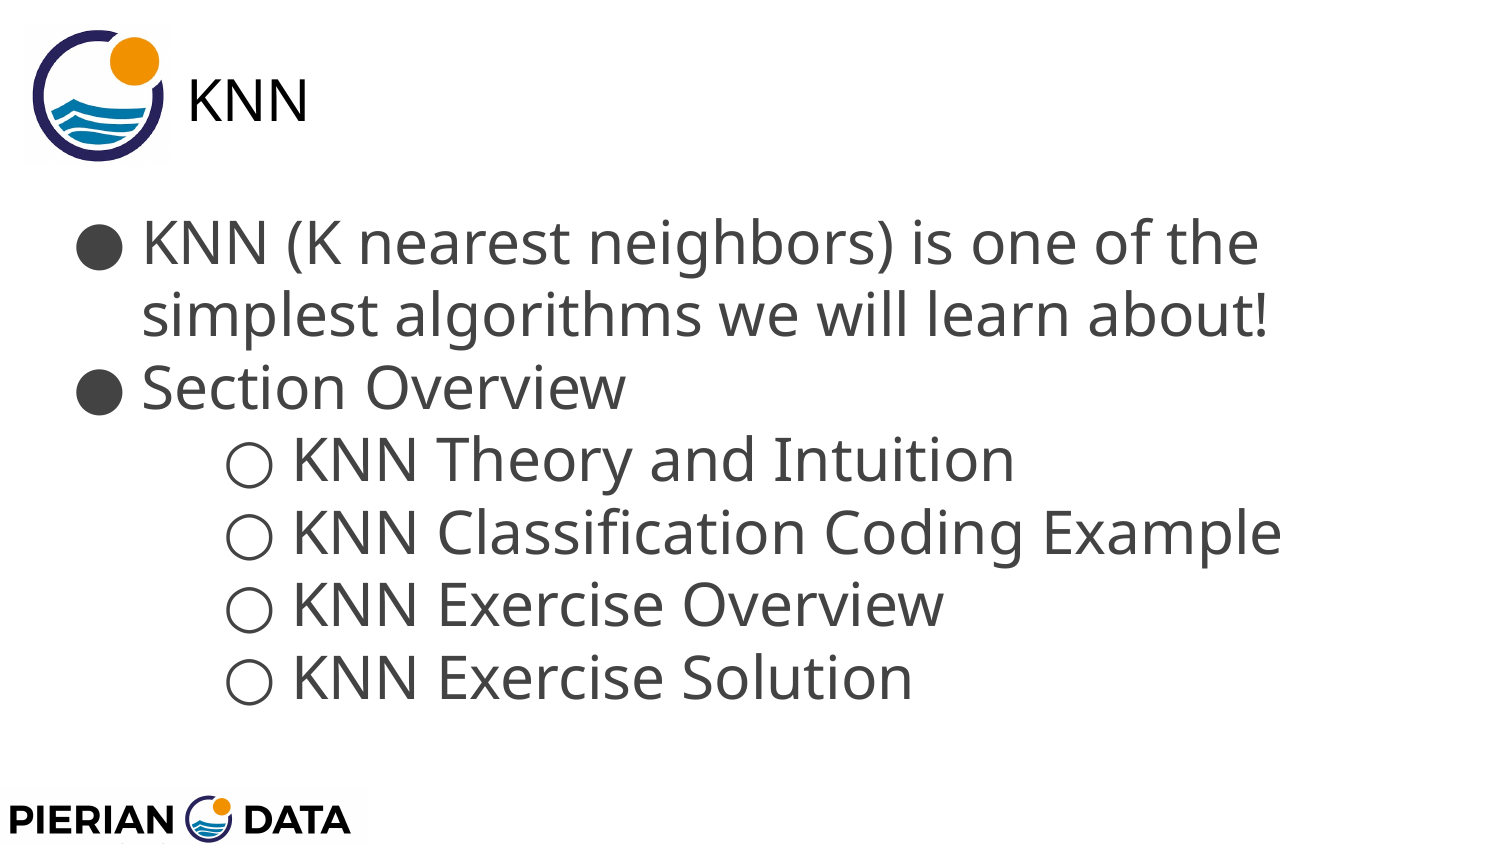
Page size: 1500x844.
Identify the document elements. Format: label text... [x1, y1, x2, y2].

title KNN [176, 48, 1449, 143]
picture [24, 24, 172, 167]
picture [0, 787, 368, 844]
list KNN (K nearest neighbors) is one of the simplest algorithms we will learn about! Section Overview KNN Theory and Intuition KNN Classification Coding Example KNN Exercise Overview KNN Exercise Solution [51, 189, 1476, 750]
